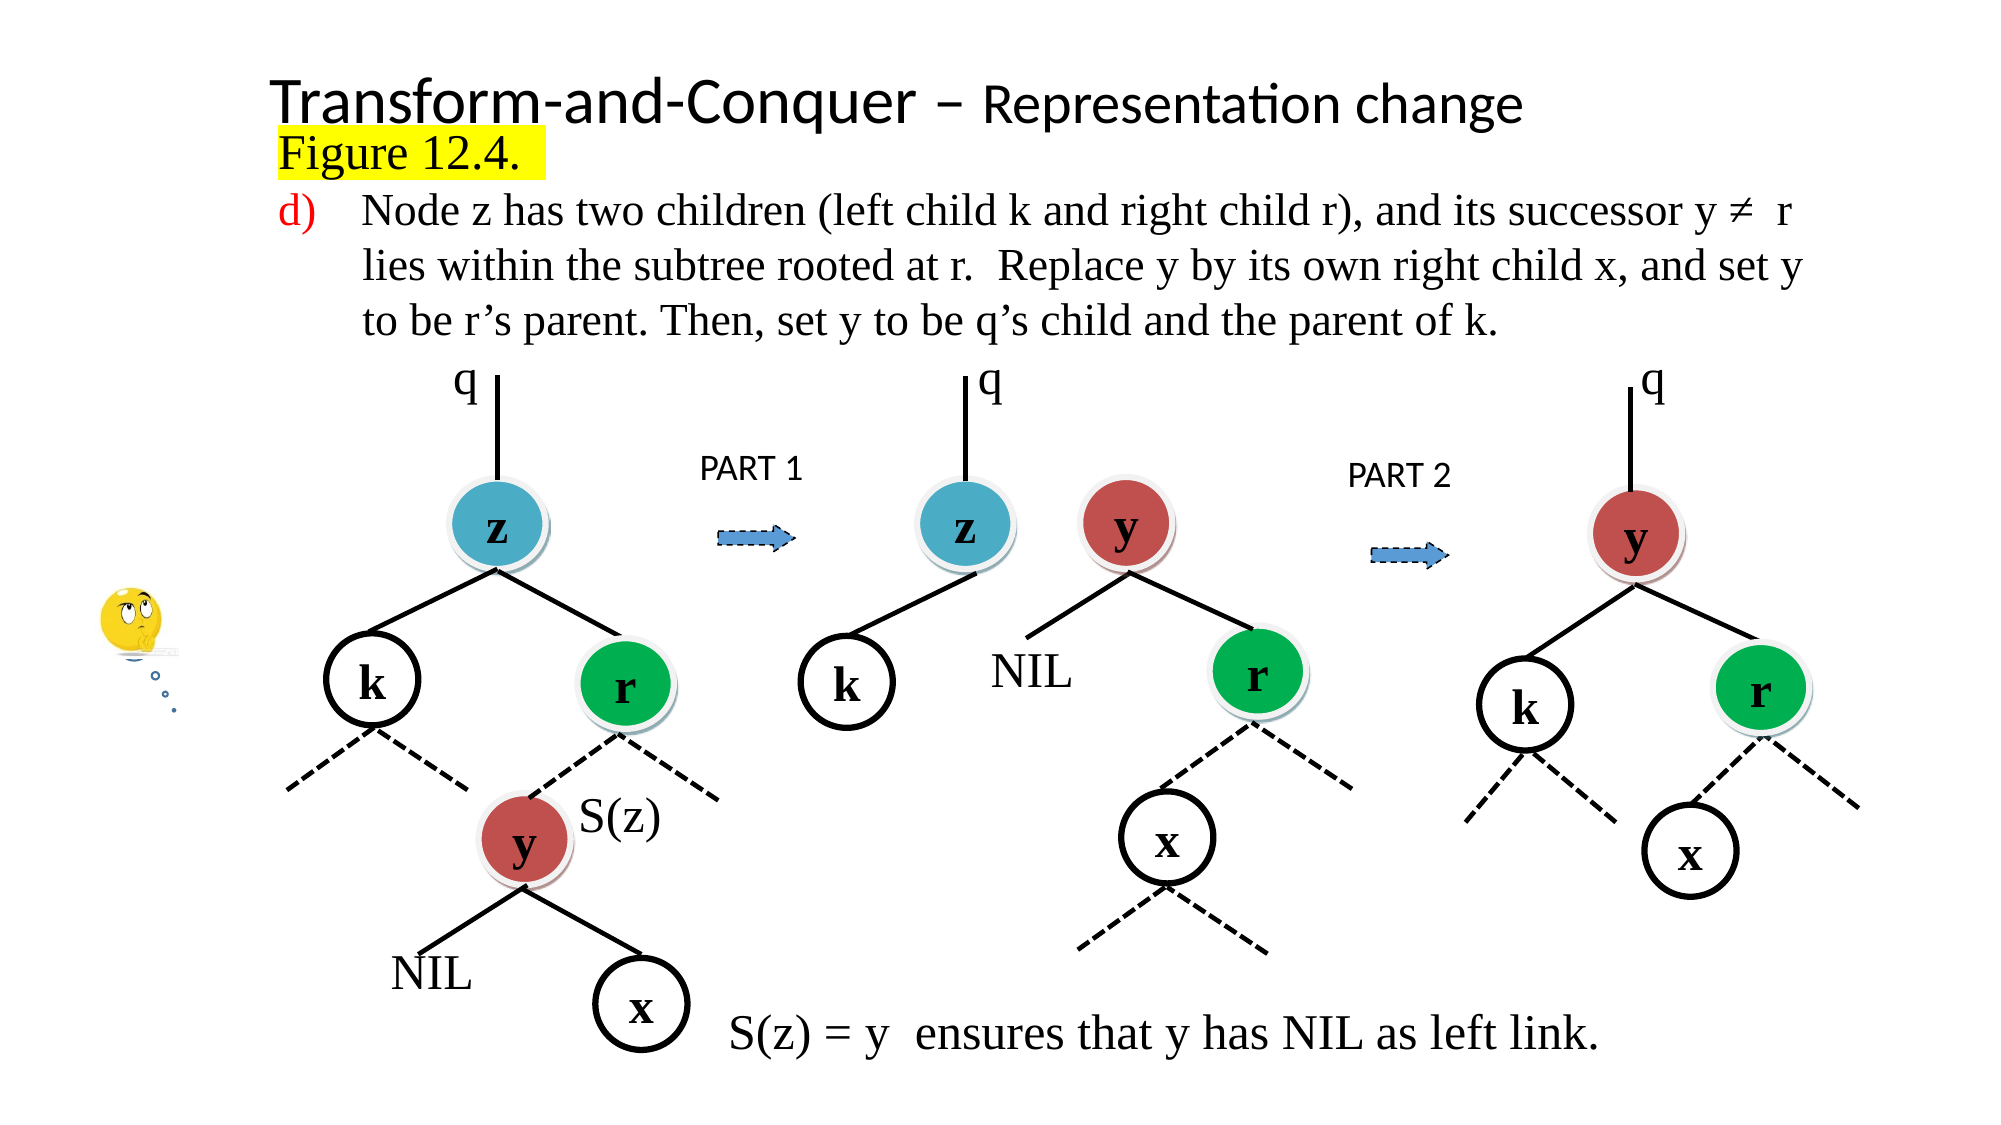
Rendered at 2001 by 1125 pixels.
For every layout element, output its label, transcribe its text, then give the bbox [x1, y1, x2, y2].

text_box r [577, 638, 674, 729]
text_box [1026, 572, 1131, 639]
text_box k [1479, 658, 1572, 749]
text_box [847, 573, 977, 636]
text_box z [449, 478, 546, 569]
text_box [367, 723, 468, 790]
text_box [1371, 541, 1449, 569]
text_box PART 2 [1332, 443, 1482, 503]
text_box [368, 568, 498, 632]
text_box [618, 733, 719, 801]
text_box y [1590, 487, 1683, 580]
text_box z [917, 478, 1014, 569]
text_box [1634, 584, 1761, 642]
text_box Transform-and-Conquer – Representation change [255, 49, 1541, 145]
text_box k [326, 633, 419, 725]
text_box x [595, 957, 688, 1050]
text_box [1127, 571, 1253, 630]
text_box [1525, 586, 1634, 659]
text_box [498, 571, 631, 642]
text_box [161, 690, 169, 698]
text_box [418, 885, 528, 955]
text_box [1531, 749, 1616, 823]
text_box y [1080, 476, 1173, 569]
text_box k [800, 635, 893, 728]
text_box r [1712, 641, 1810, 733]
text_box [1251, 722, 1352, 789]
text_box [286, 725, 378, 791]
text_box y [478, 793, 571, 885]
text_box [718, 524, 796, 552]
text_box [1465, 745, 1531, 823]
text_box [521, 888, 642, 955]
picture [79, 583, 181, 659]
text_box Figure 12.4. d) Node z has two children (left child k and right child r), and its successor y ≠ r lies within the subtree rooted at r. Replace y by its own right child x, and set y to be r’s parent. Then, set y to be q’s child and the parent of k. q q q NIL S(z) NIL S(z) = y ensures that y has NIL as left link. [263, 112, 1826, 1067]
text_box x [1121, 791, 1214, 884]
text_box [528, 732, 620, 799]
text_box x [1644, 804, 1737, 897]
text_box [150, 670, 161, 681]
text_box PART 1 [684, 435, 834, 496]
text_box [1761, 732, 1859, 809]
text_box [1077, 884, 1169, 950]
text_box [1167, 887, 1268, 954]
text_box r [1209, 625, 1307, 717]
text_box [1160, 723, 1251, 789]
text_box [1690, 736, 1761, 805]
